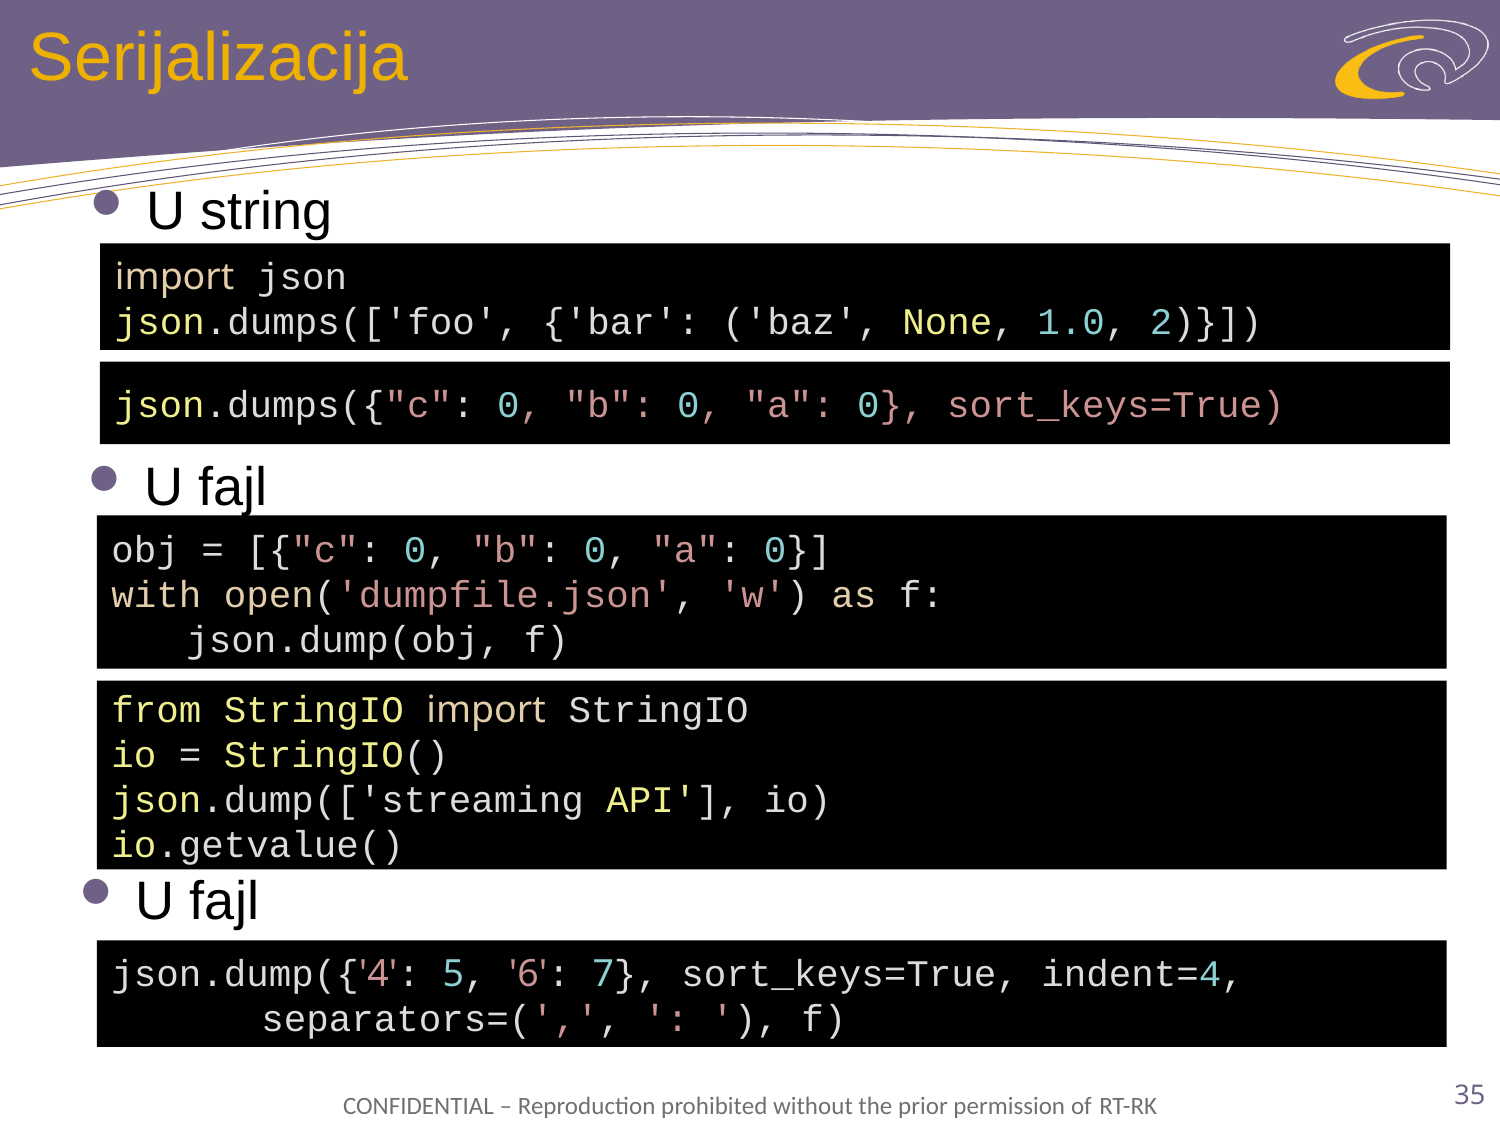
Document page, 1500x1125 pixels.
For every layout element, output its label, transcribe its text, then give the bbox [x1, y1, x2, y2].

list U string [74, 167, 1426, 232]
text_box obj = [{"c": 0, "b": 0, "a": 0}] with open('dumpfile.json', 'w') as f: json.dump(obj, f) [95, 513, 1449, 671]
text_box json.dump({'4': 5, '6': 7}, sort_keys=True, indent=4, separators=(',', ': '), f) [95, 938, 1449, 1049]
title Serijalizacija [13, 31, 1313, 107]
text_box U fajl [64, 857, 1415, 922]
picture [1322, 0, 1500, 102]
text_box json.dumps({"c": 0, "b": 0, "a": 0}, sort_keys=True) [98, 360, 1452, 446]
text_box import json json.dumps(['foo', {'bar': ('baz', None, 1.0, 2)}]) [98, 241, 1452, 352]
text_box U fajl [73, 444, 1424, 508]
text_box from StringIO import StringIO io = StringIO() json.dump(['streaming API'], io) io.getvalue() [95, 679, 1449, 872]
